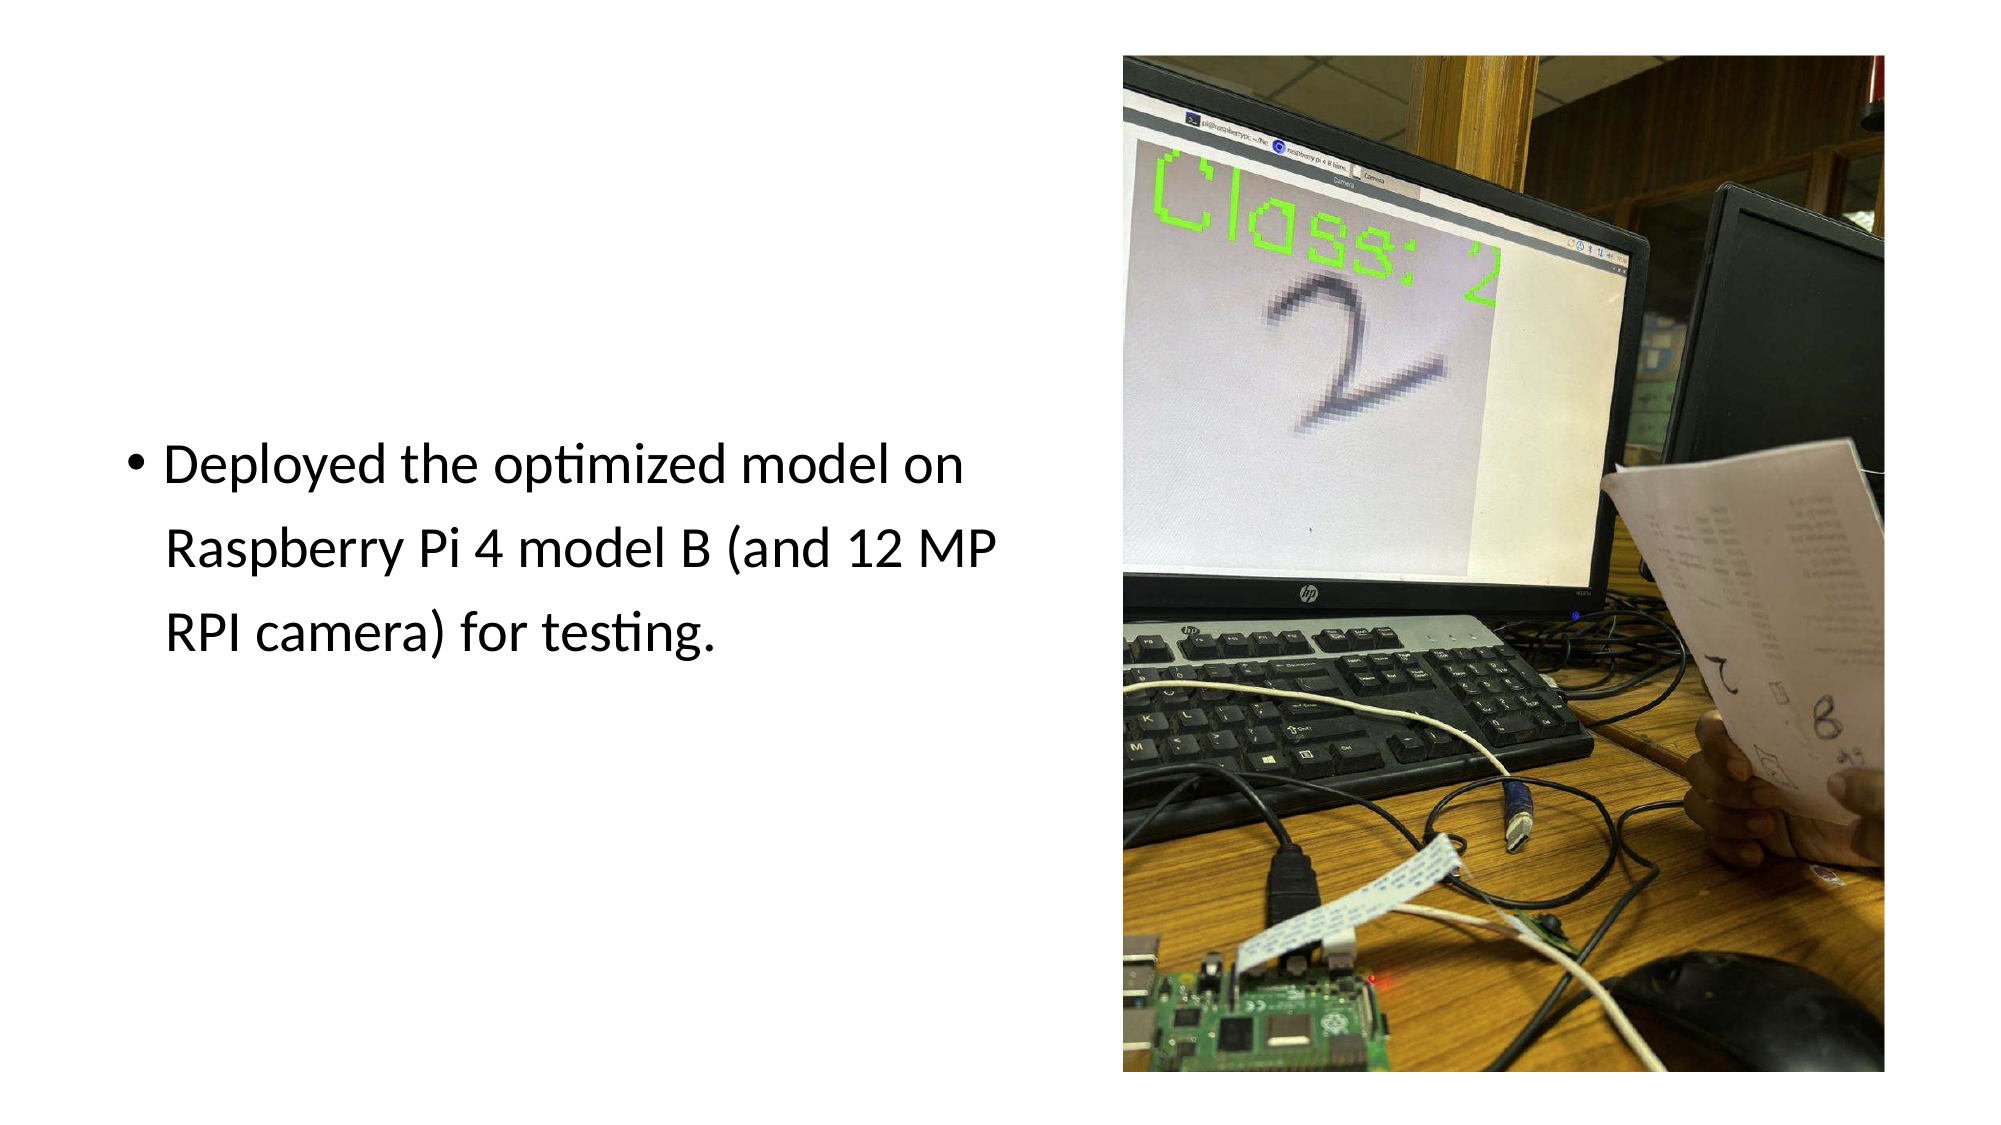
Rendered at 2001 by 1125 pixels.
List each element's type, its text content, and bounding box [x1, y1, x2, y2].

picture [1121, 51, 1890, 1074]
list Deployed the optimized model on Raspberry Pi 4 model B (and 12 MP RPI camera) for testing. [110, 426, 1040, 684]
